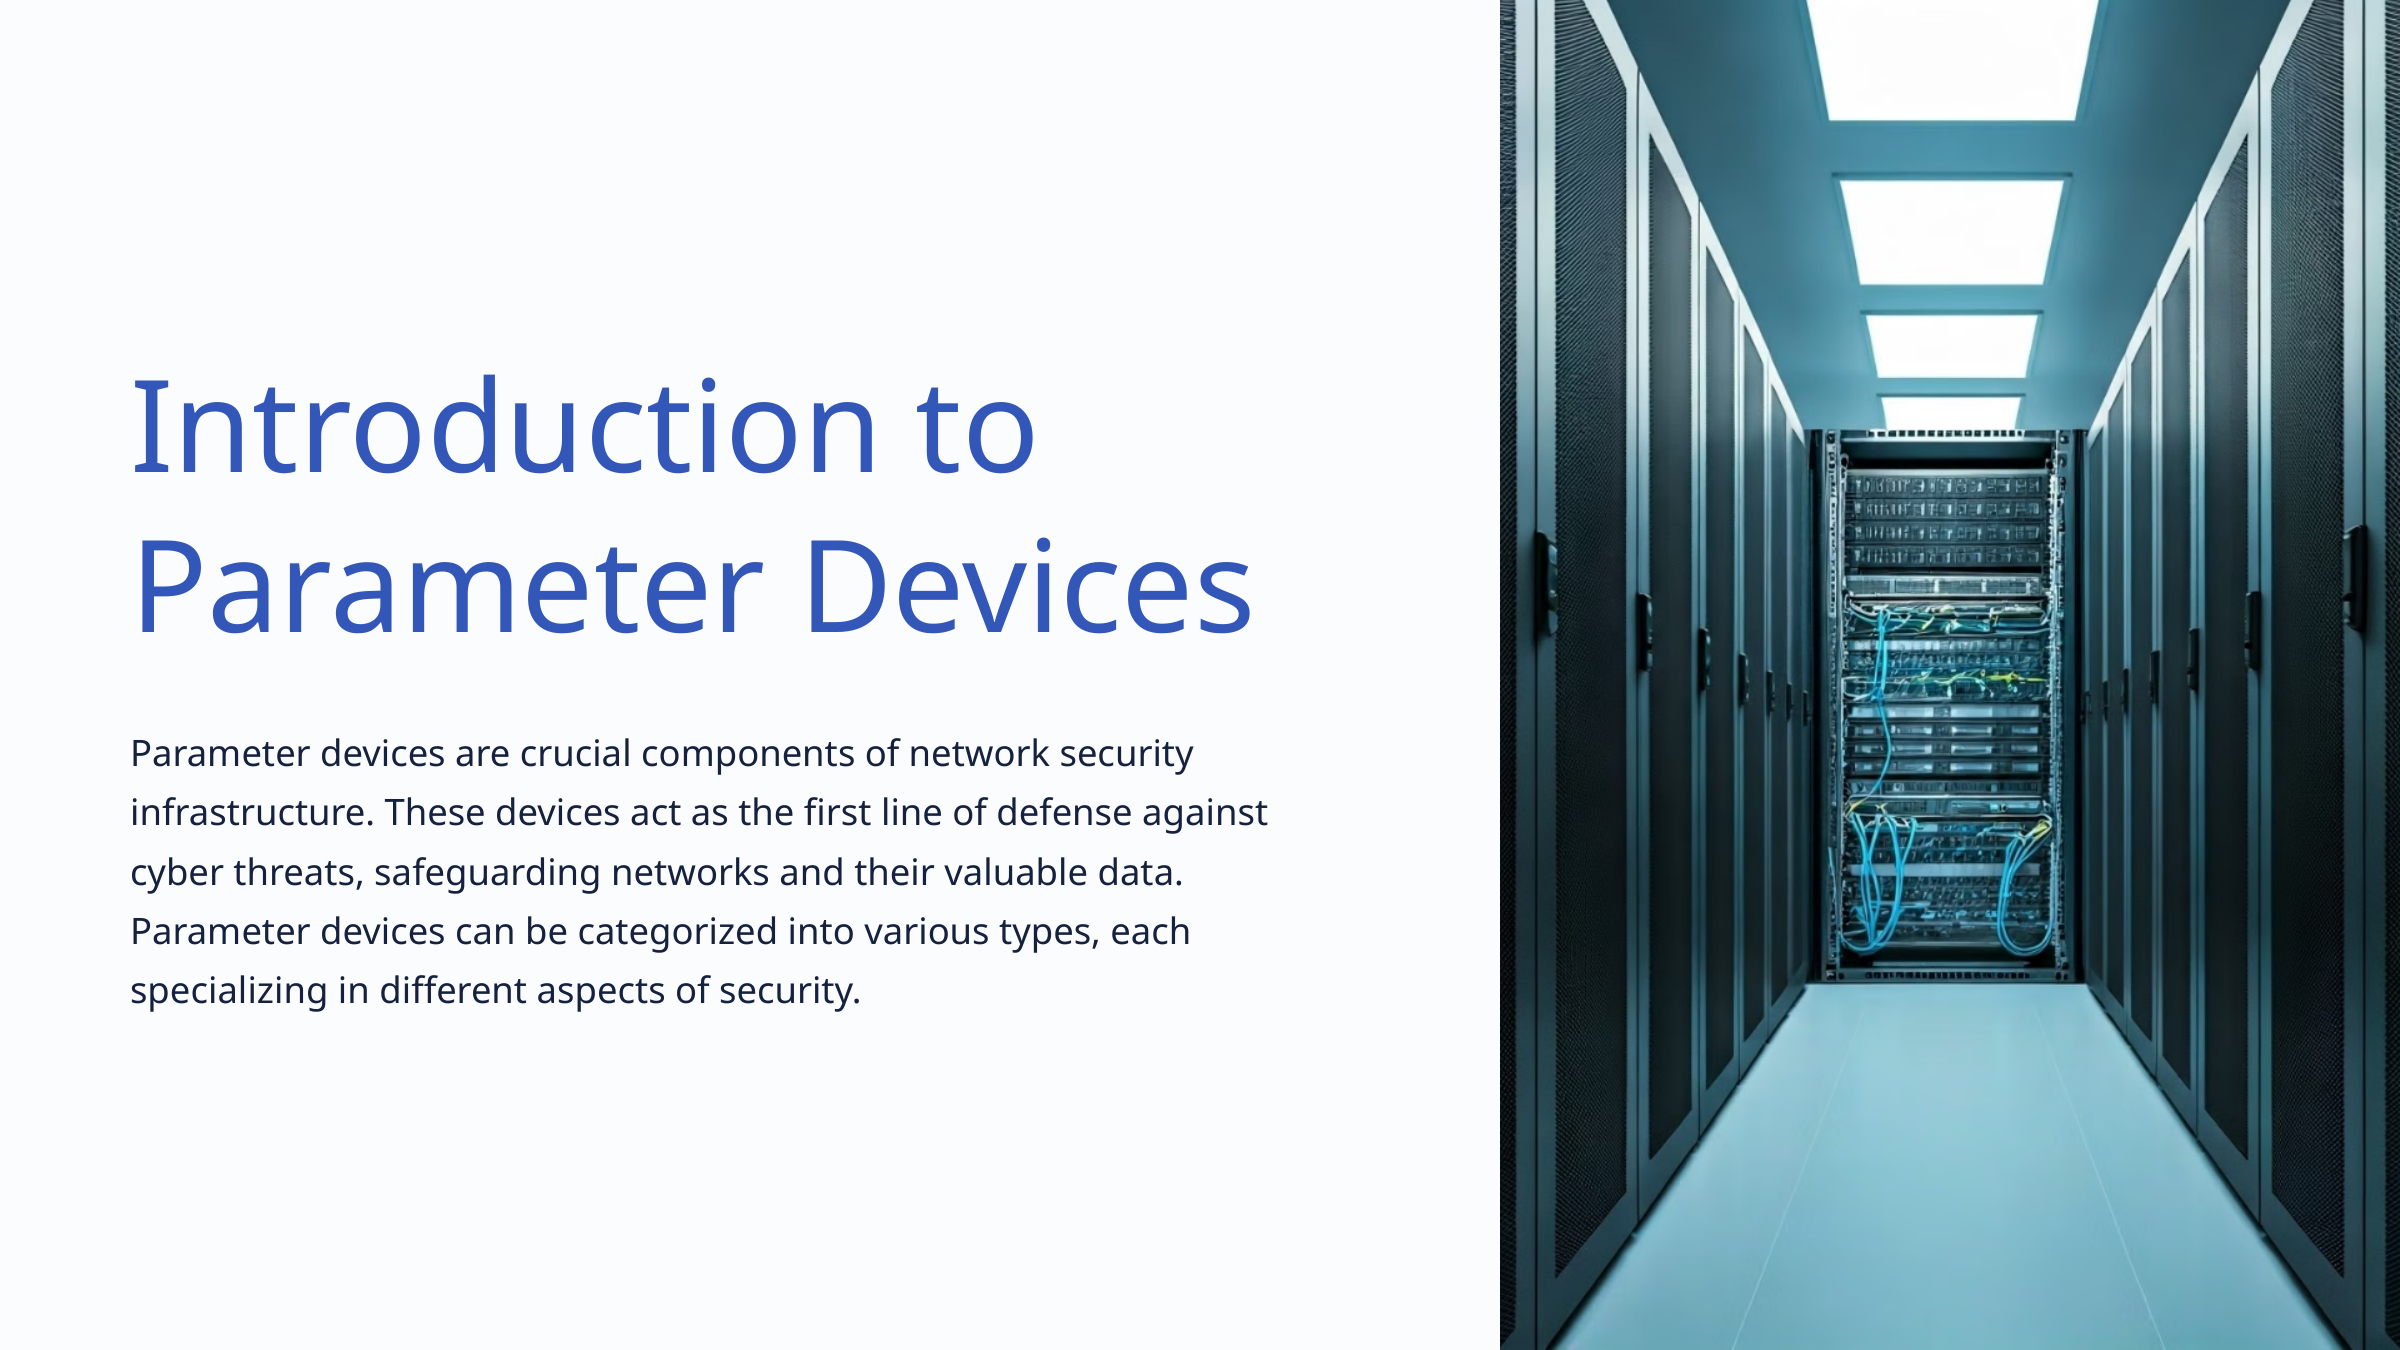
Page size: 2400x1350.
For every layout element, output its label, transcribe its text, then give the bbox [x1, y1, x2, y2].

picture [1499, 0, 2400, 1350]
text_box Parameter devices are crucial components of network security infrastructure. These devices act as the first line of defense against cyber threats, safeguarding networks and their valuable data. Parameter devices can be categorized into various types, each specializing in different aspects of security. [130, 714, 1370, 1013]
text_box Introduction to Parameter Devices [130, 337, 1370, 659]
